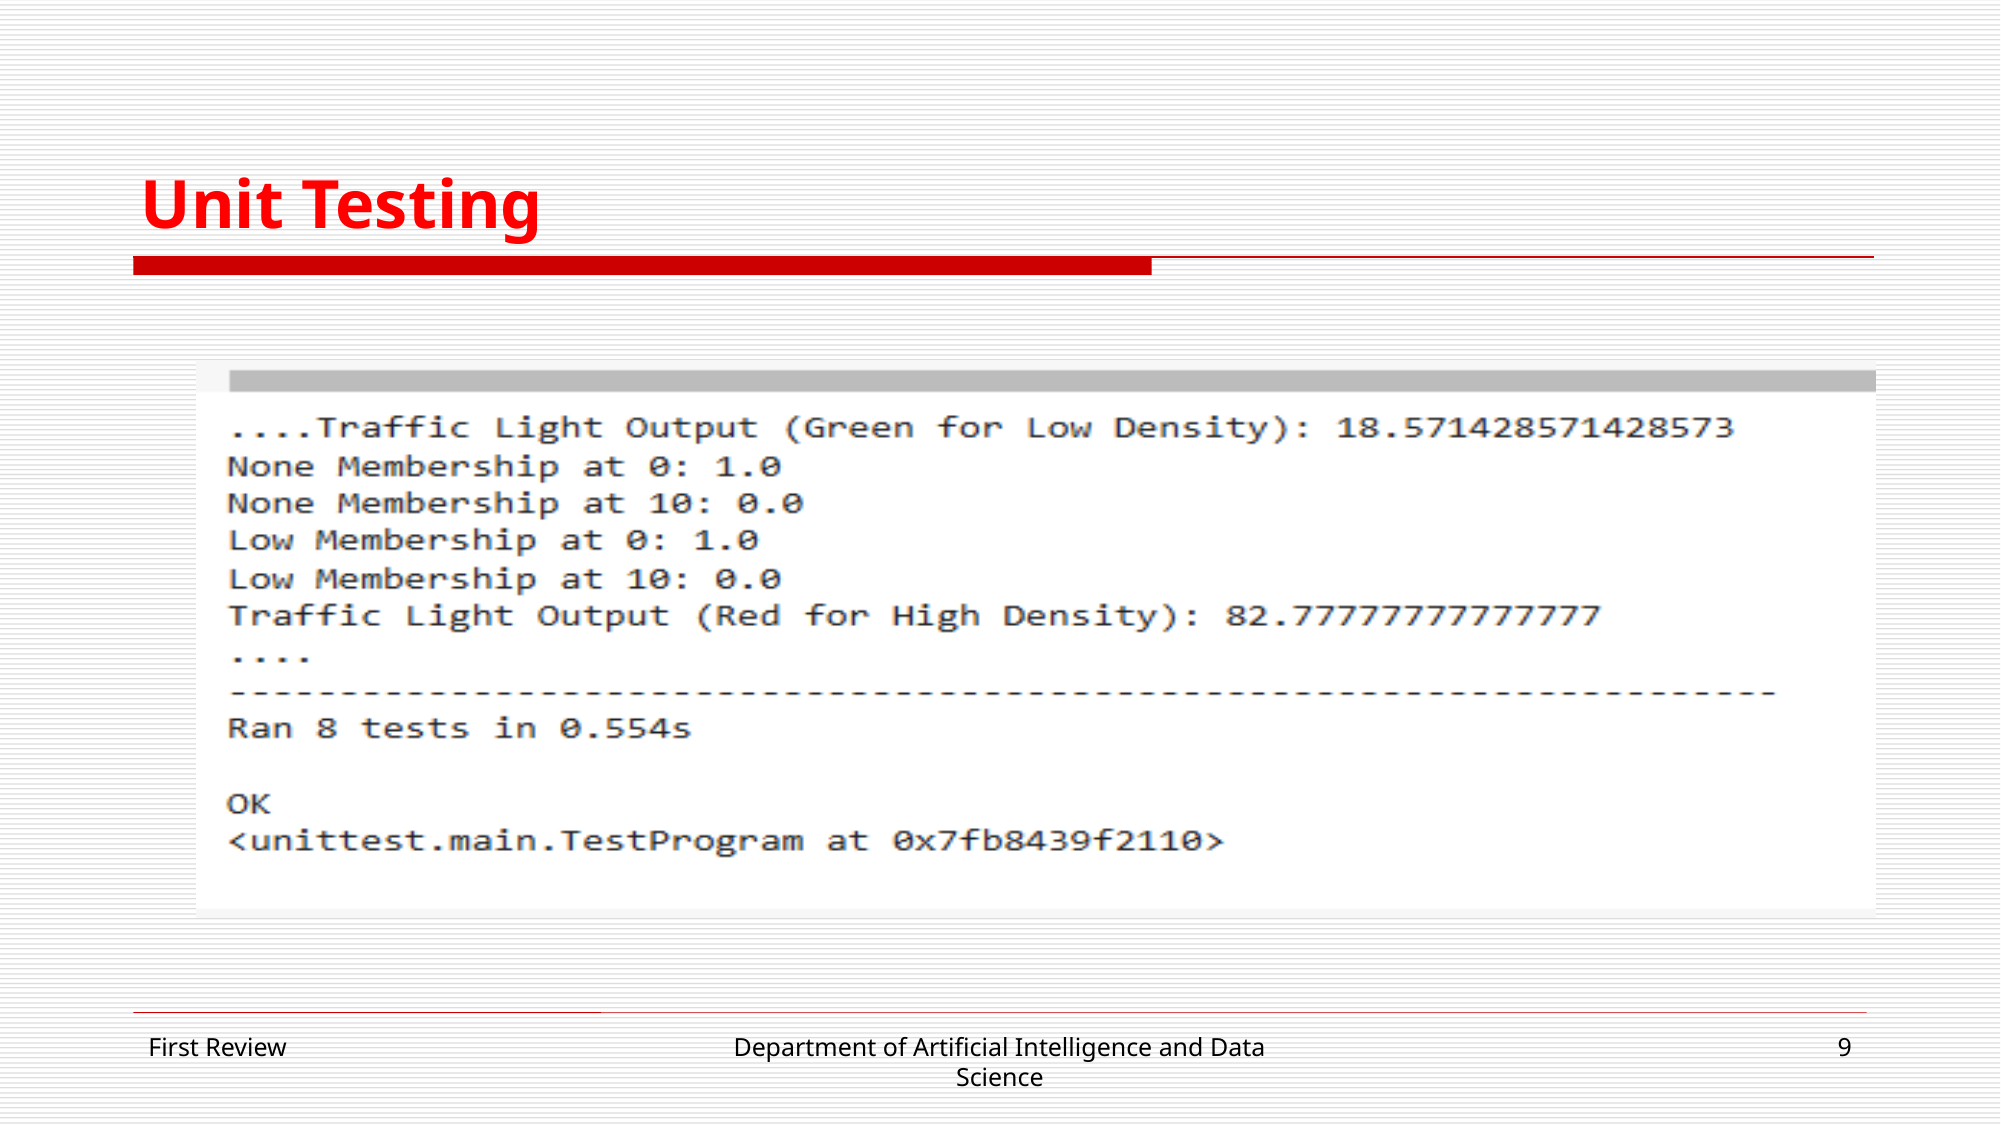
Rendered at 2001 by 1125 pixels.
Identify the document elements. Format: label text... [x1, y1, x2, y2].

slide_number First Review [133, 1024, 567, 1103]
title Unit Testing [125, 50, 1876, 250]
slide_number 9 [1433, 1024, 1867, 1103]
footer Department of Artificial Intelligence and Data Science [683, 1024, 1317, 1103]
picture [0, 0, 2001, 1125]
